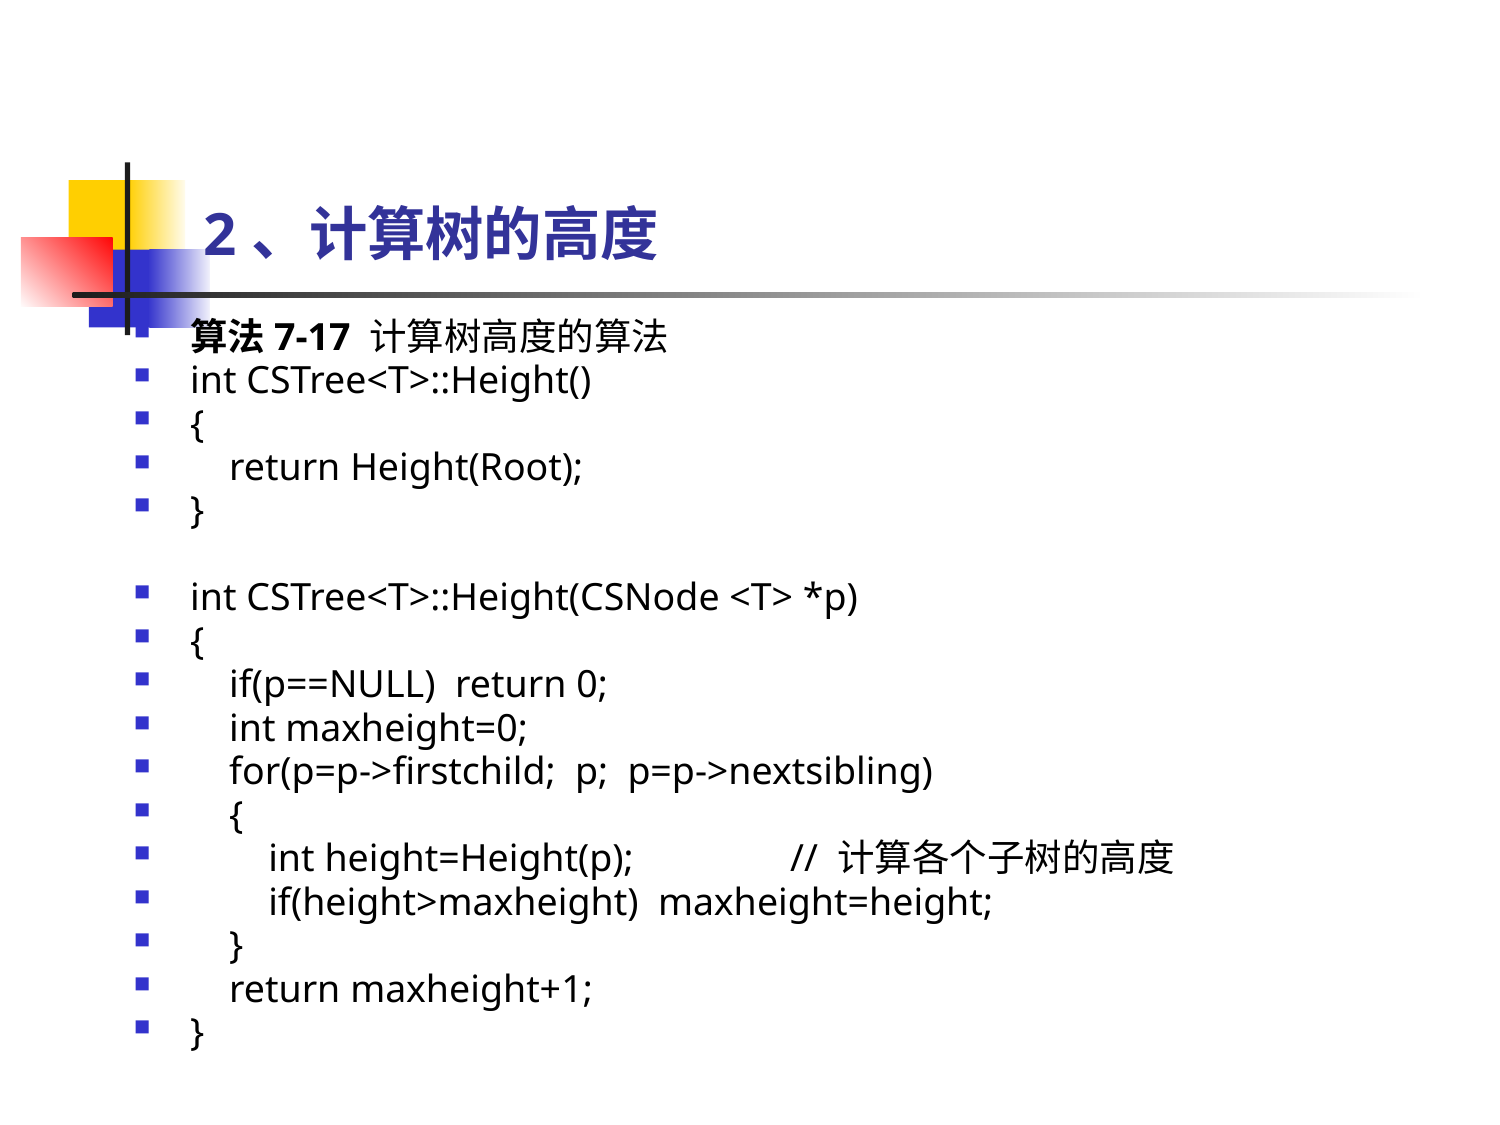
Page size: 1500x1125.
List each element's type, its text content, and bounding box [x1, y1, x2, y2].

title 2、计算树的高度 [188, 35, 1468, 275]
list 算法7-17 计算树高度的算法 int CSTree<T>::Height() { return Height(Root); } int CSTree<T>::Height(CSNode <T> *p) { if(p==NULL) return 0; int maxheight=0; for(p=p->firstchild; p; p=p->nextsibling) { int height=Height(p); // 计算各个子树的高度 if(height>maxheight) maxheight=height; } return maxheight+1; } [118, 313, 1450, 989]
